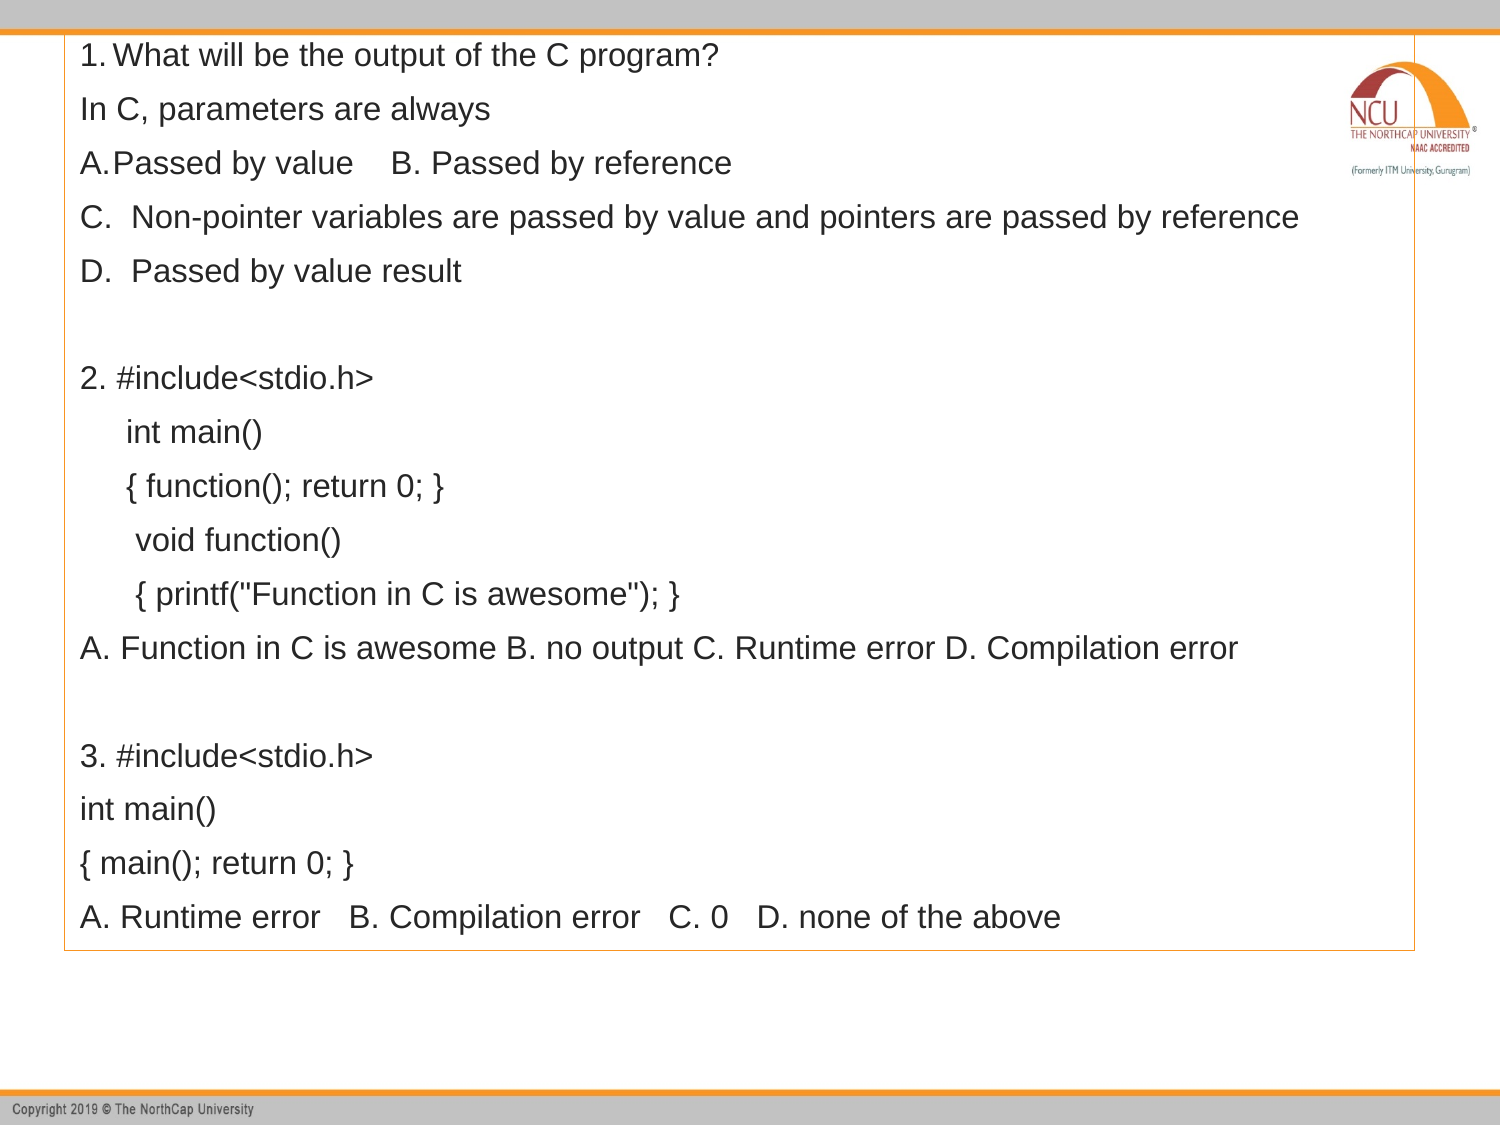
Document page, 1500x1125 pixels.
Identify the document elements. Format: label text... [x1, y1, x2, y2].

list What will be the output of the C program? In C, parameters are always Passed by value B. Passed by reference C. Non-pointer variables are passed by value and pointers are passed by reference D. Passed by value result 2. #include<stdio.h> int main() { function(); return 0; } void function() { printf("Function in C is awesome"); } A. Function in C is awesome B. no output C. Runtime error D. Compilation error 3. #include<stdio.h> int main() { main(); return 0; } A. Runtime error B. Compilation error C. 0 D. none of the above [64, 31, 1415, 951]
picture [0, 0, 1500, 1125]
